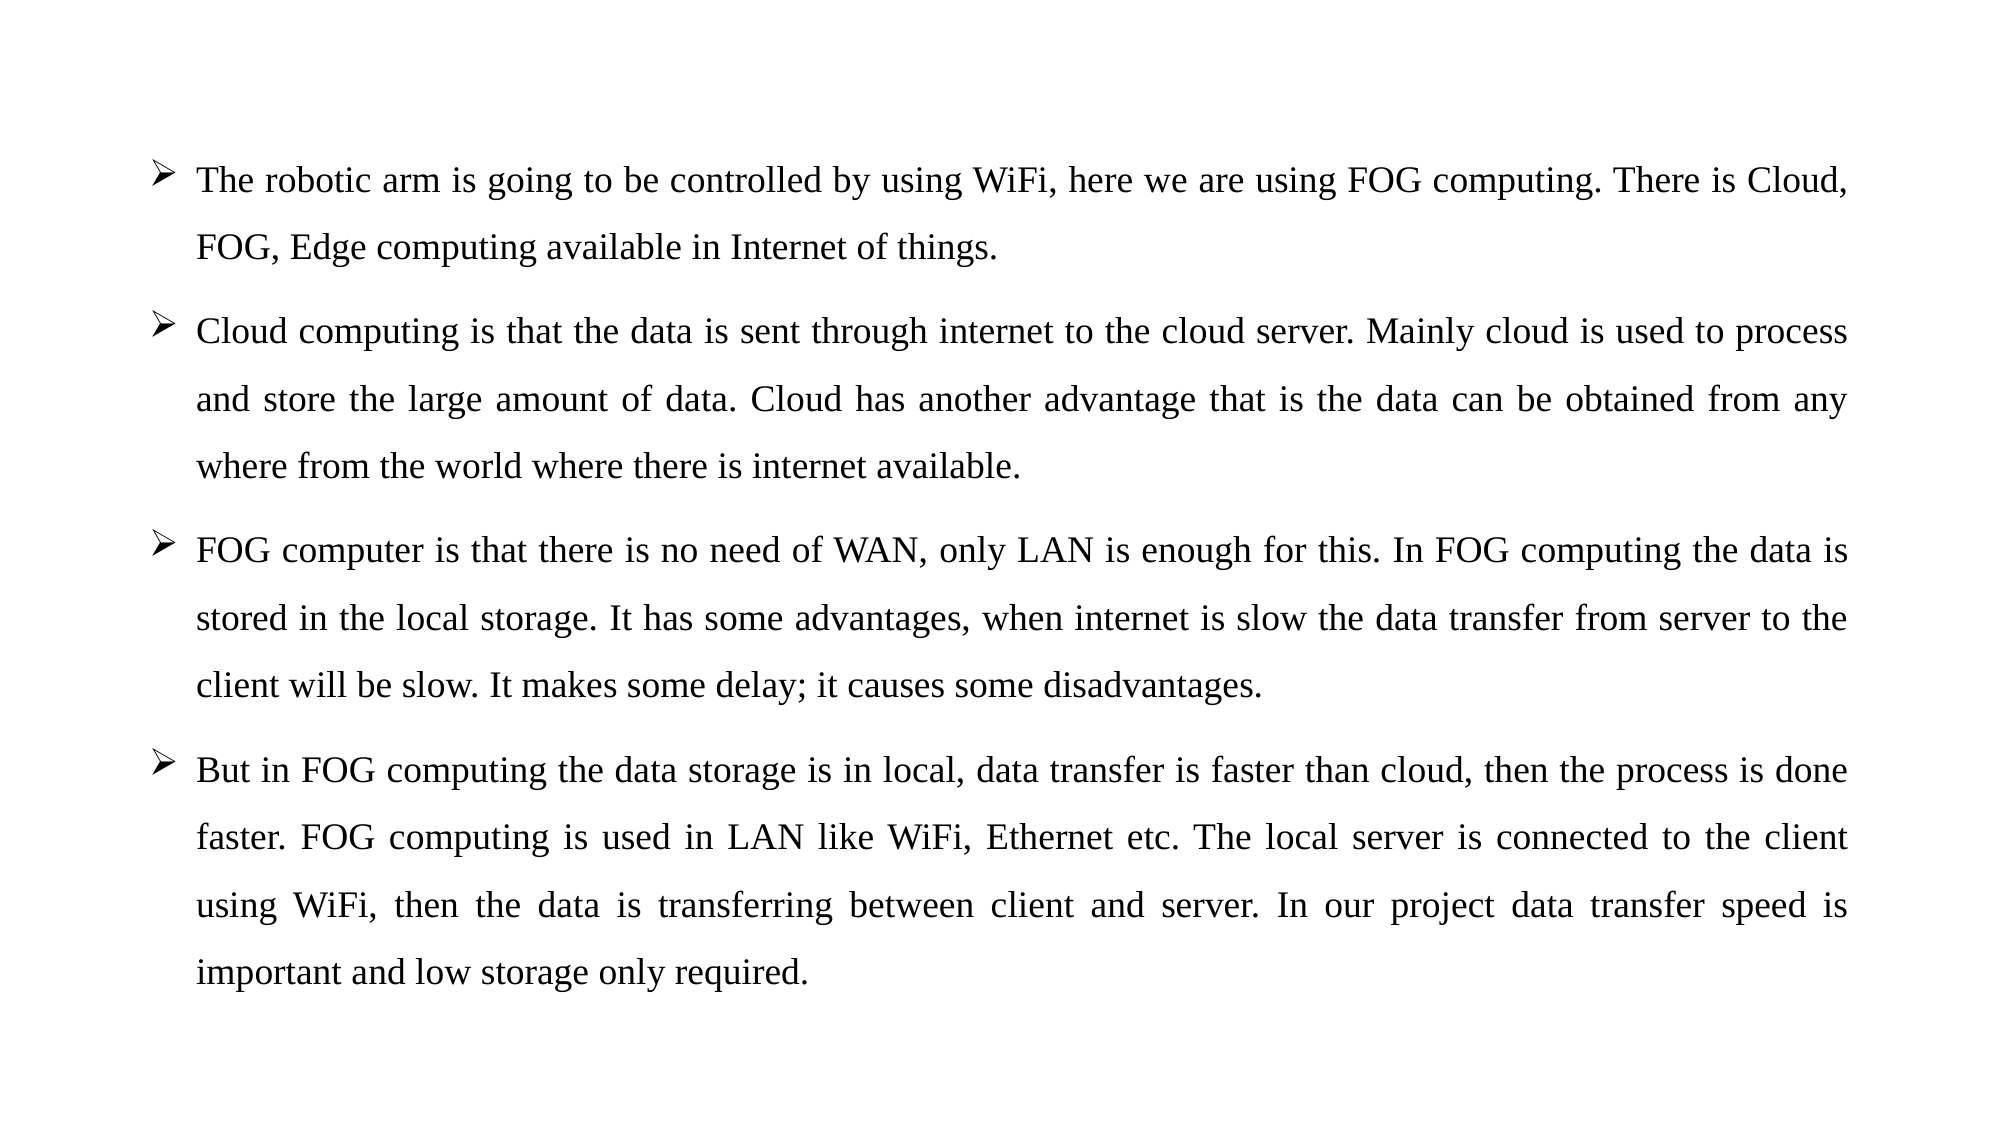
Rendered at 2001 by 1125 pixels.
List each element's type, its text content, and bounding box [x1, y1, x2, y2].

text_box The robotic arm is going to be controlled by using WiFi, here we are using FOG computing. There is Cloud, FOG, Edge computing available in Internet of things. Cloud computing is that the data is sent through internet to the cloud server. Mainly cloud is used to process and store the large amount of data. Cloud has another advantage that is the data can be obtained from any where from the world where there is internet available. FOG computer is that there is no need of WAN, only LAN is enough for this. In FOG computing the data is stored in the local storage. It has some advantages, when internet is slow the data transfer from server to the client will be slow. It makes some delay; it causes some disadvantages. But in FOG computing the data storage is in local, data transfer is faster than cloud, then the process is done faster. FOG computing is used in LAN like WiFi, Ethernet etc. The local server is connected to the client using WiFi, then the data is transferring between client and server. In our project data transfer speed is important and low storage only required. [134, 124, 1866, 1000]
